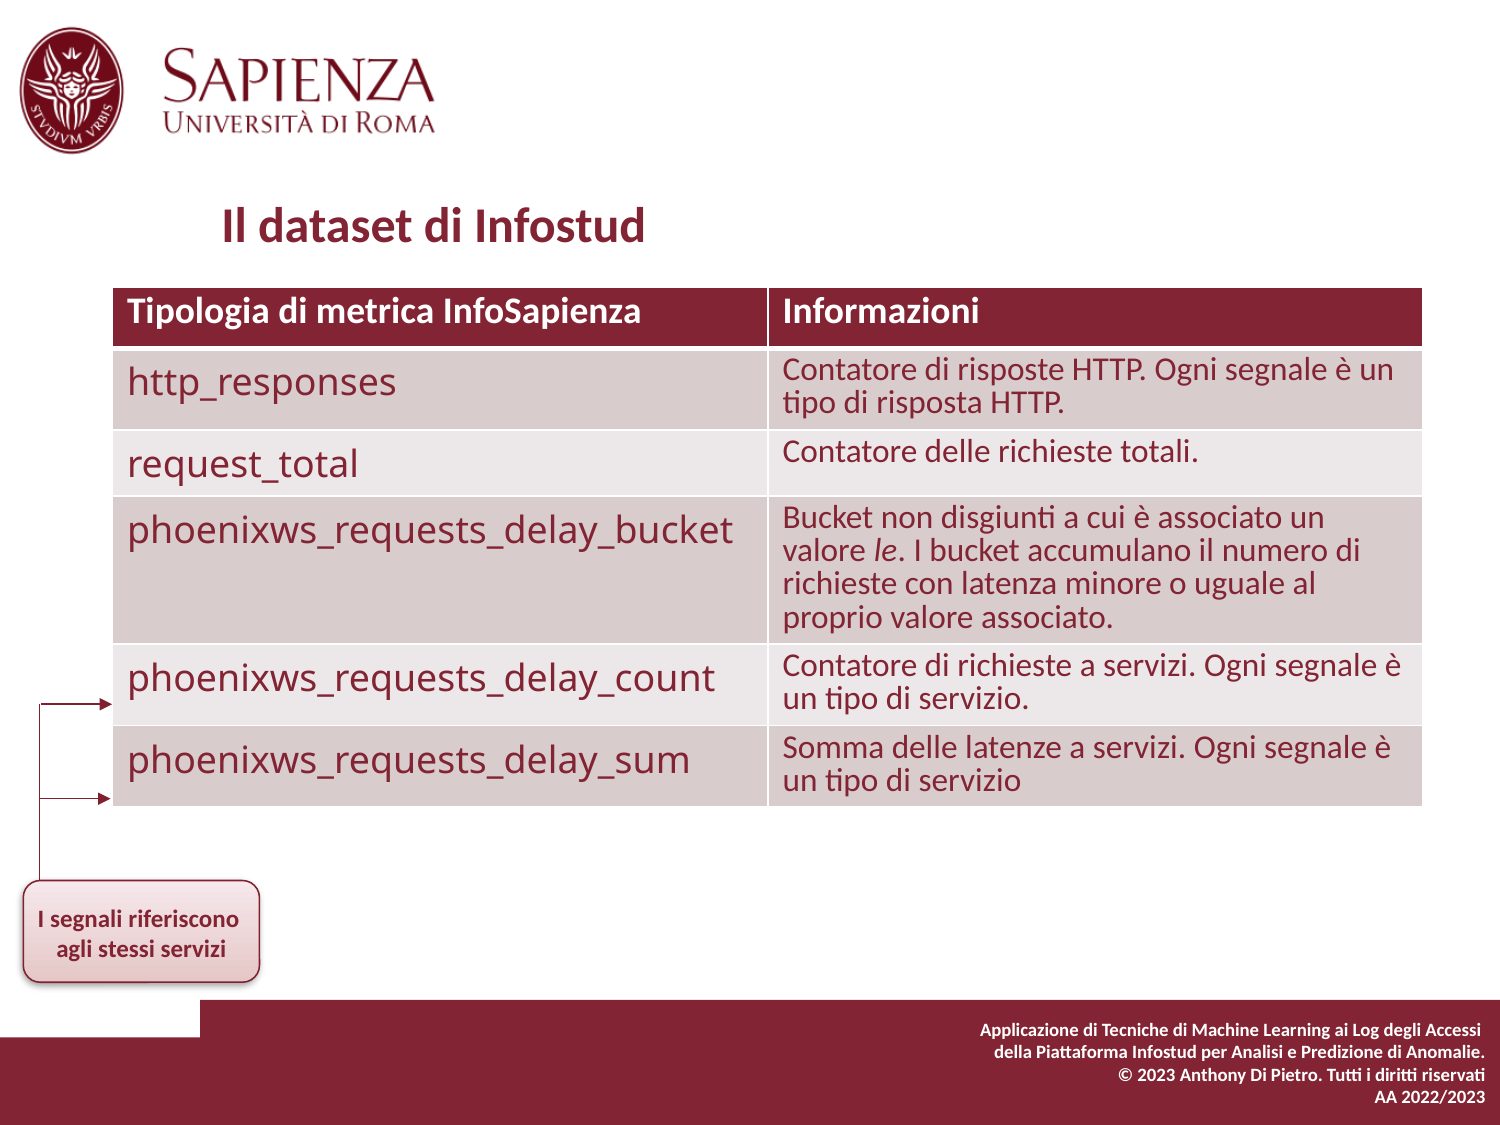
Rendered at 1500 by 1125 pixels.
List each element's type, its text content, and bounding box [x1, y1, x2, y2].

text_box I segnali riferiscono agli stessi servizi [5, 894, 278, 941]
table_header Informazioni [769, 288, 1422, 346]
table_cell phoenixws_requests_delay_sum [113, 726, 767, 806]
table_header Tipologia di metrica InfoSapienza [113, 288, 767, 346]
text_box [45, 879, 260, 894]
table_cell Contatore delle richieste totali. [769, 431, 1422, 495]
table_cell phoenixws_requests_delay_count [113, 645, 767, 725]
title Il dataset di Infostud [206, 184, 1424, 268]
table_cell Contatore di risposte HTTP. Ogni segnale è un tipo di risposta HTTP. [769, 351, 1422, 429]
table_cell Somma delle latenze a servizi. Ogni segnale è un tipo di servizio [769, 726, 1422, 806]
text_box [22, 880, 35, 894]
table_cell http_responses [113, 351, 767, 429]
text_box [22, 941, 261, 984]
table_cell request_total [113, 431, 767, 495]
table_cell Contatore di richieste a servizi. Ogni segnale è un tipo di servizio. [769, 645, 1422, 725]
table_cell phoenixws_requests_delay_bucket [113, 497, 767, 643]
table_cell Bucket non disgiunti a cui è associato un valore le. I bucket accumulano il numero di richieste con latenza minore o uguale al proprio valore associato. [769, 497, 1422, 643]
text_box [1370, 737, 1495, 884]
